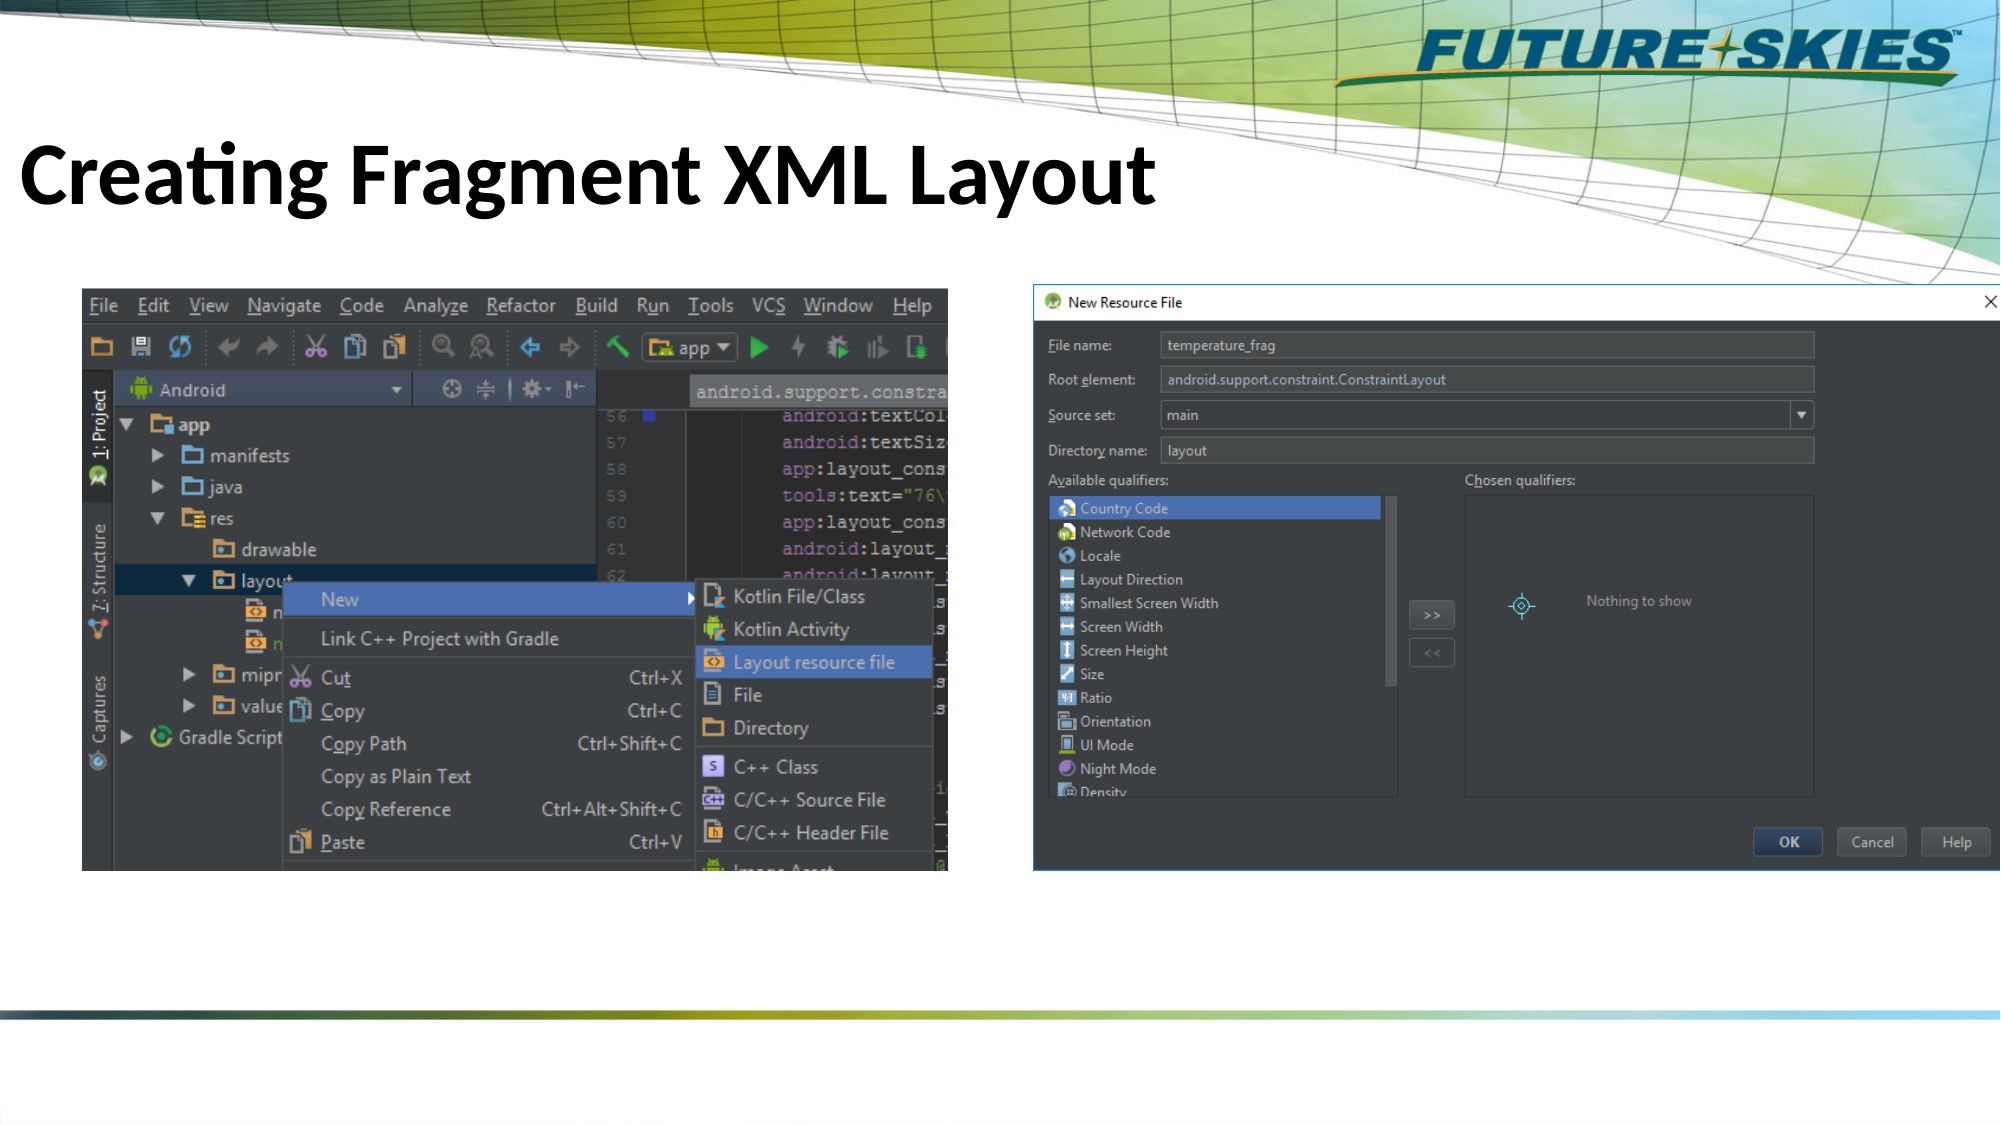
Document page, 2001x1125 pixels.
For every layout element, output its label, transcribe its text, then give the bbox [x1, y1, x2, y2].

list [81, 283, 948, 871]
title Creating Fragment XML Layout [0, 75, 1300, 263]
picture [0, 0, 2000, 1125]
